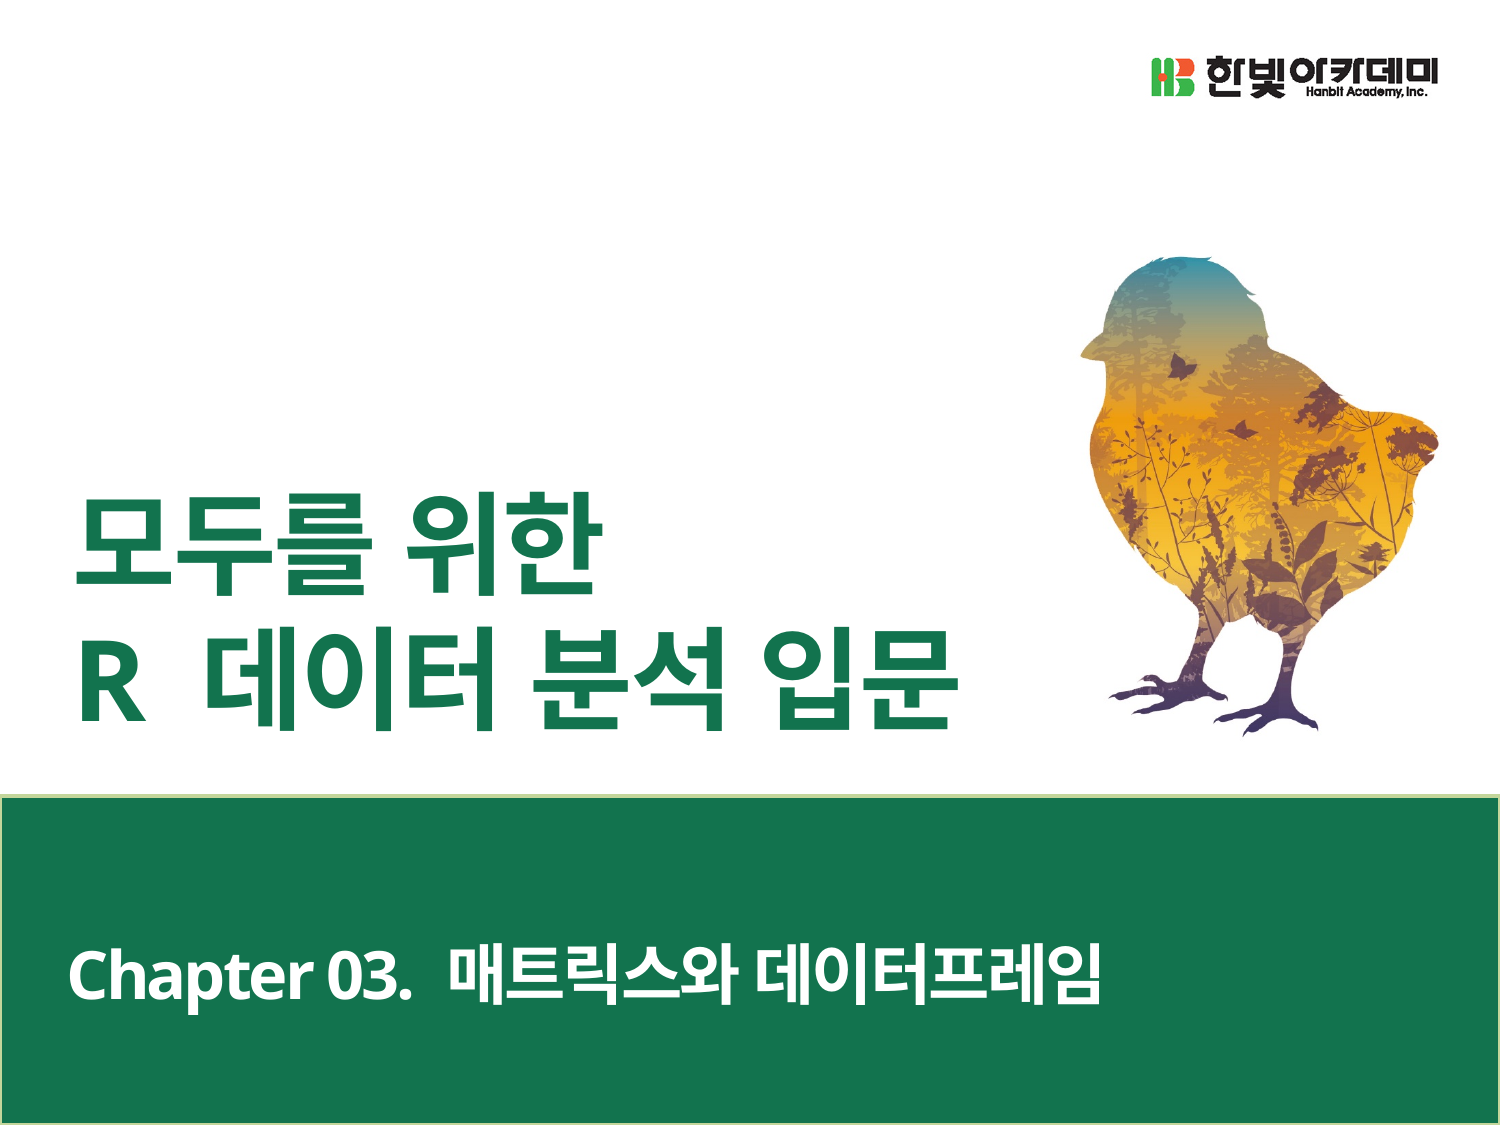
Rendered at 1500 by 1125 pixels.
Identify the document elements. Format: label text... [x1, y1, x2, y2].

picture [1145, 52, 1441, 102]
picture [1037, 234, 1481, 746]
title Chapter 03. 매트릭스와 데이터프레임 [51, 863, 1402, 1083]
